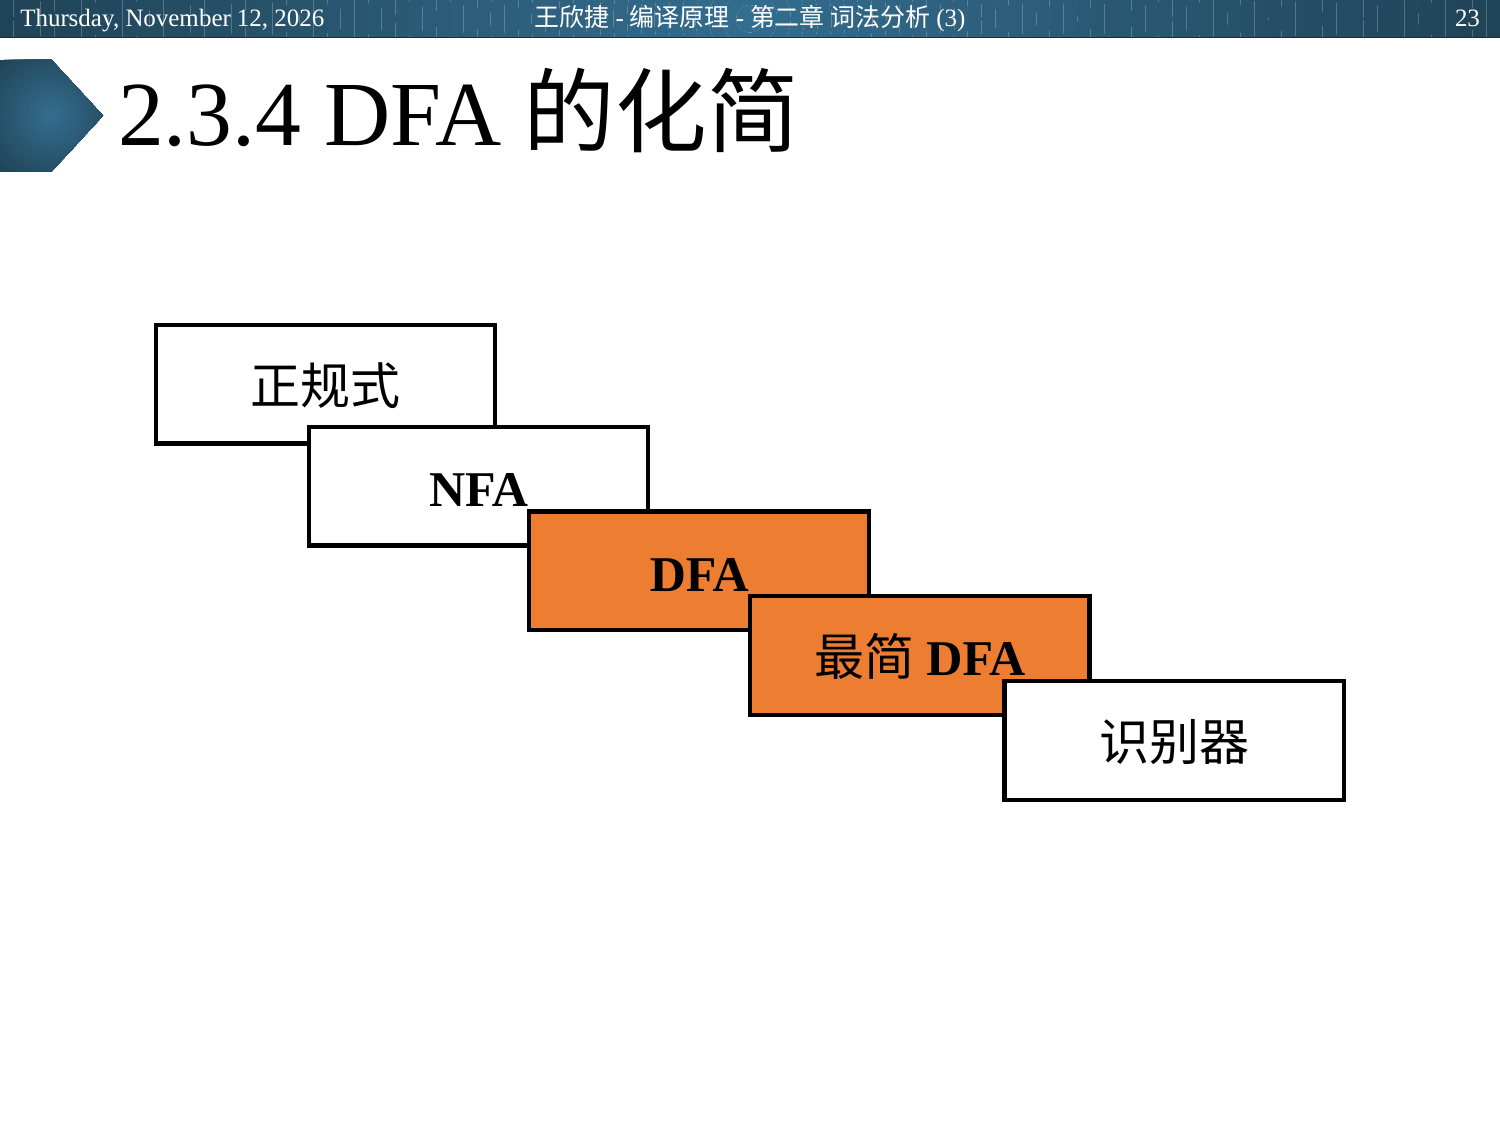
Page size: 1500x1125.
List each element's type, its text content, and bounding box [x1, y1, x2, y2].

footer 王欣捷-编译原理-第二章 词法分析(3) [496, 1, 1004, 32]
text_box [155, 324, 1345, 801]
slide_number 23 [1157, 1, 1495, 32]
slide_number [5, 1, 344, 32]
title 2.3.4 DFA的化简 [103, 37, 1397, 194]
